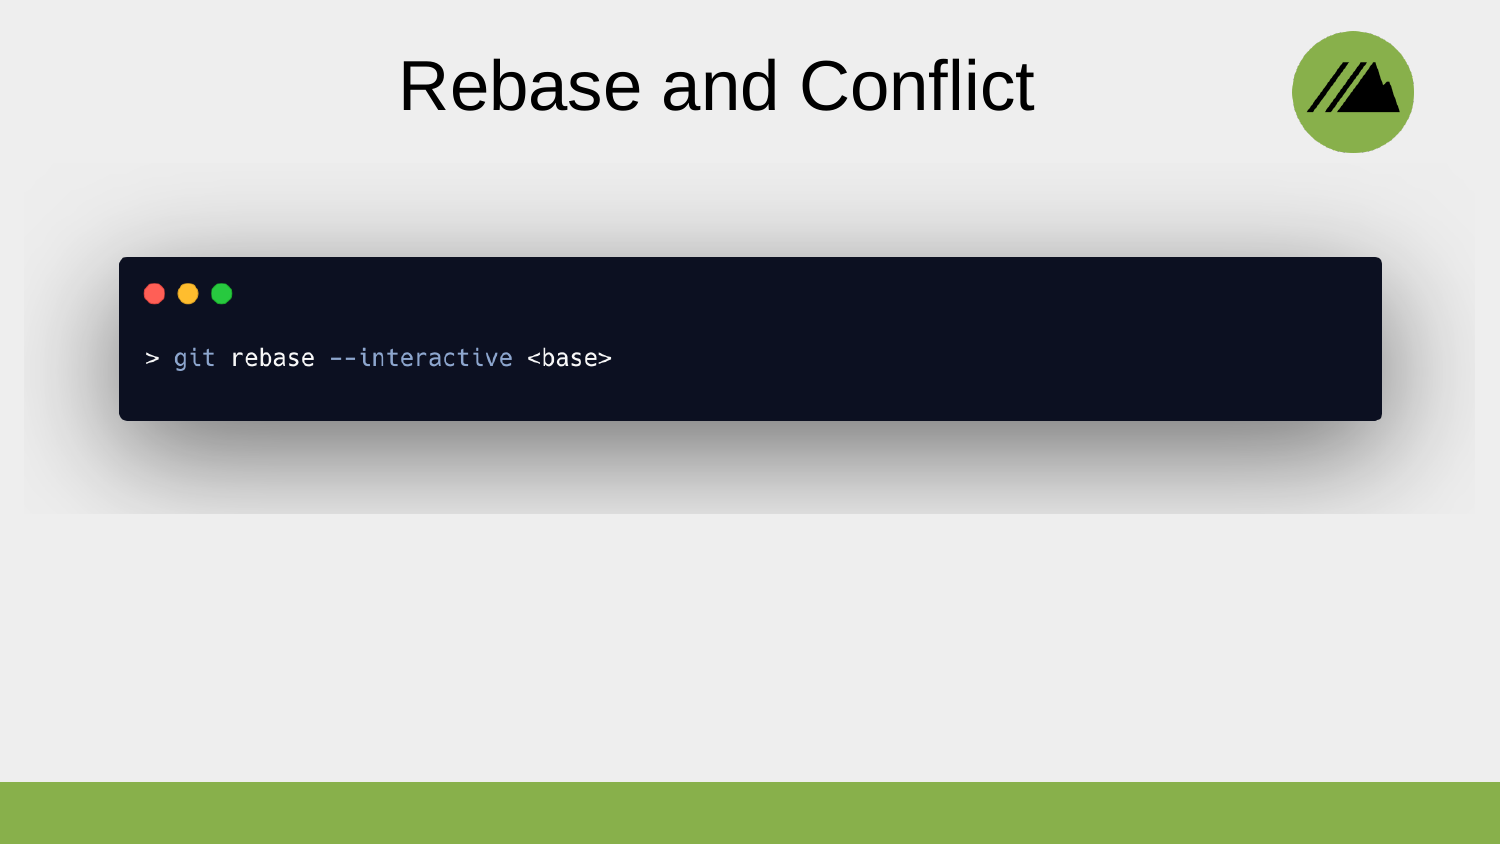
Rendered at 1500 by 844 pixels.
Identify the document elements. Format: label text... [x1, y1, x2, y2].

picture [24, 163, 1476, 515]
text_box Rebase and Conflict [383, 24, 1066, 140]
picture [1292, 31, 1414, 153]
